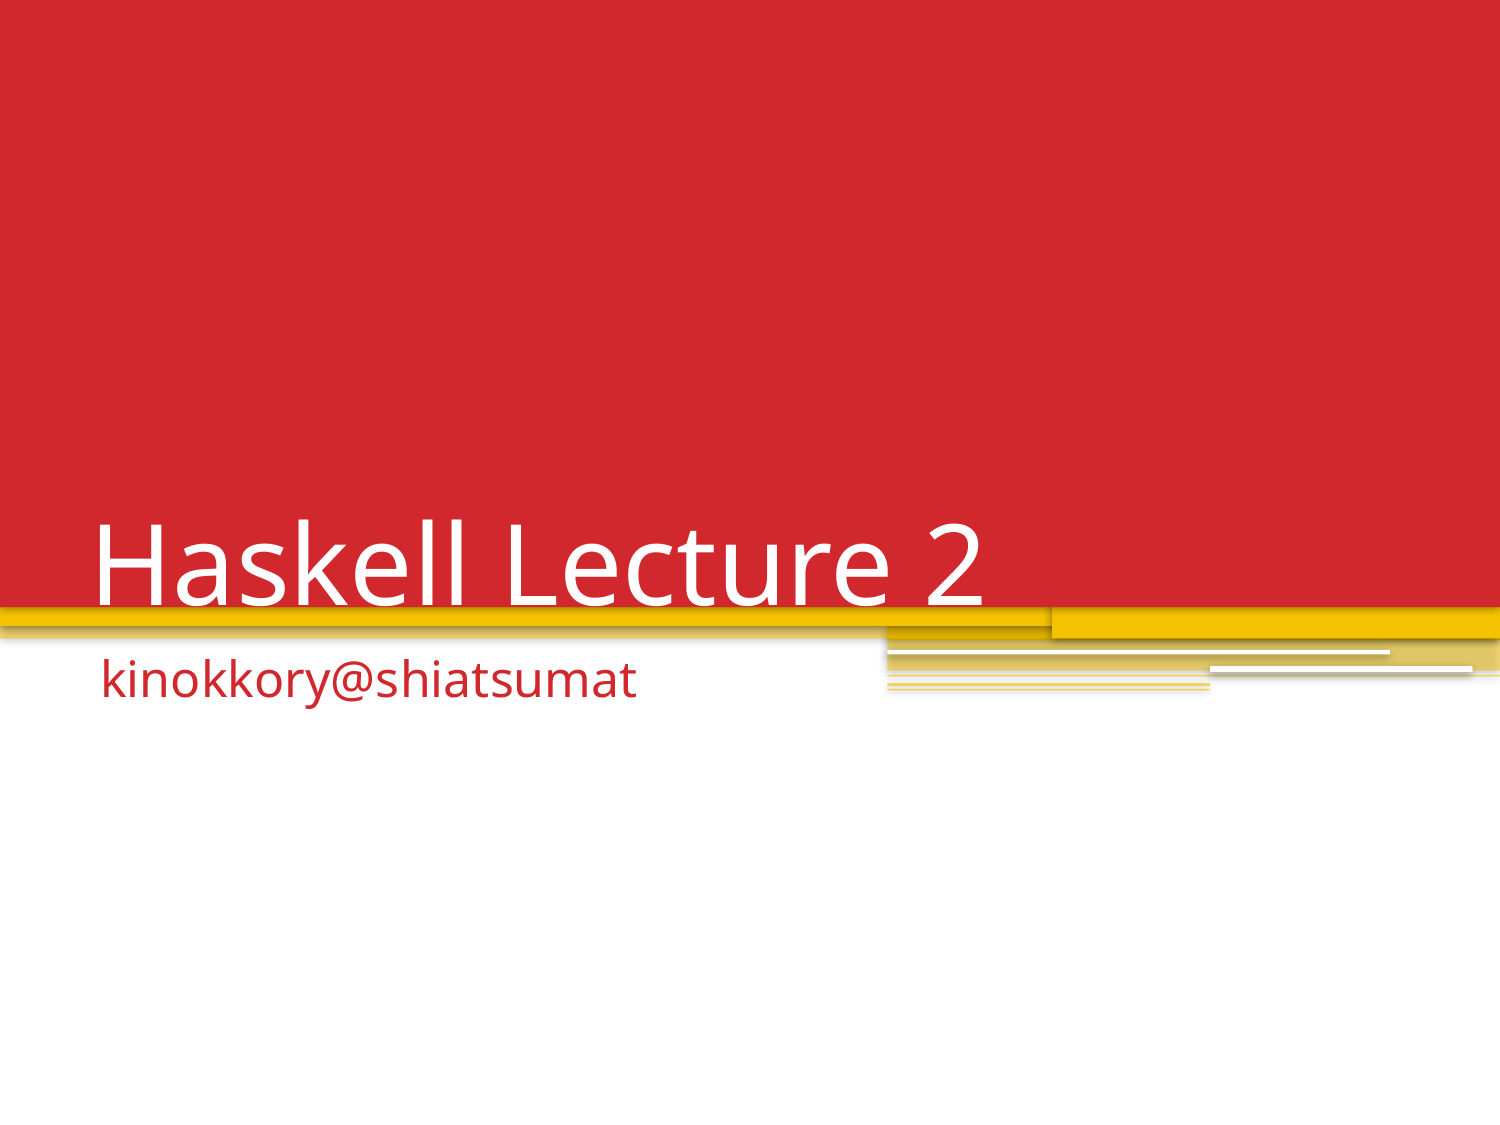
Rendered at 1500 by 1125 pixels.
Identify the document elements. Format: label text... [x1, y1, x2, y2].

subtitle kinokkory@shiatsumat [75, 639, 888, 928]
title Haskell Lecture 2 [75, 394, 1463, 636]
